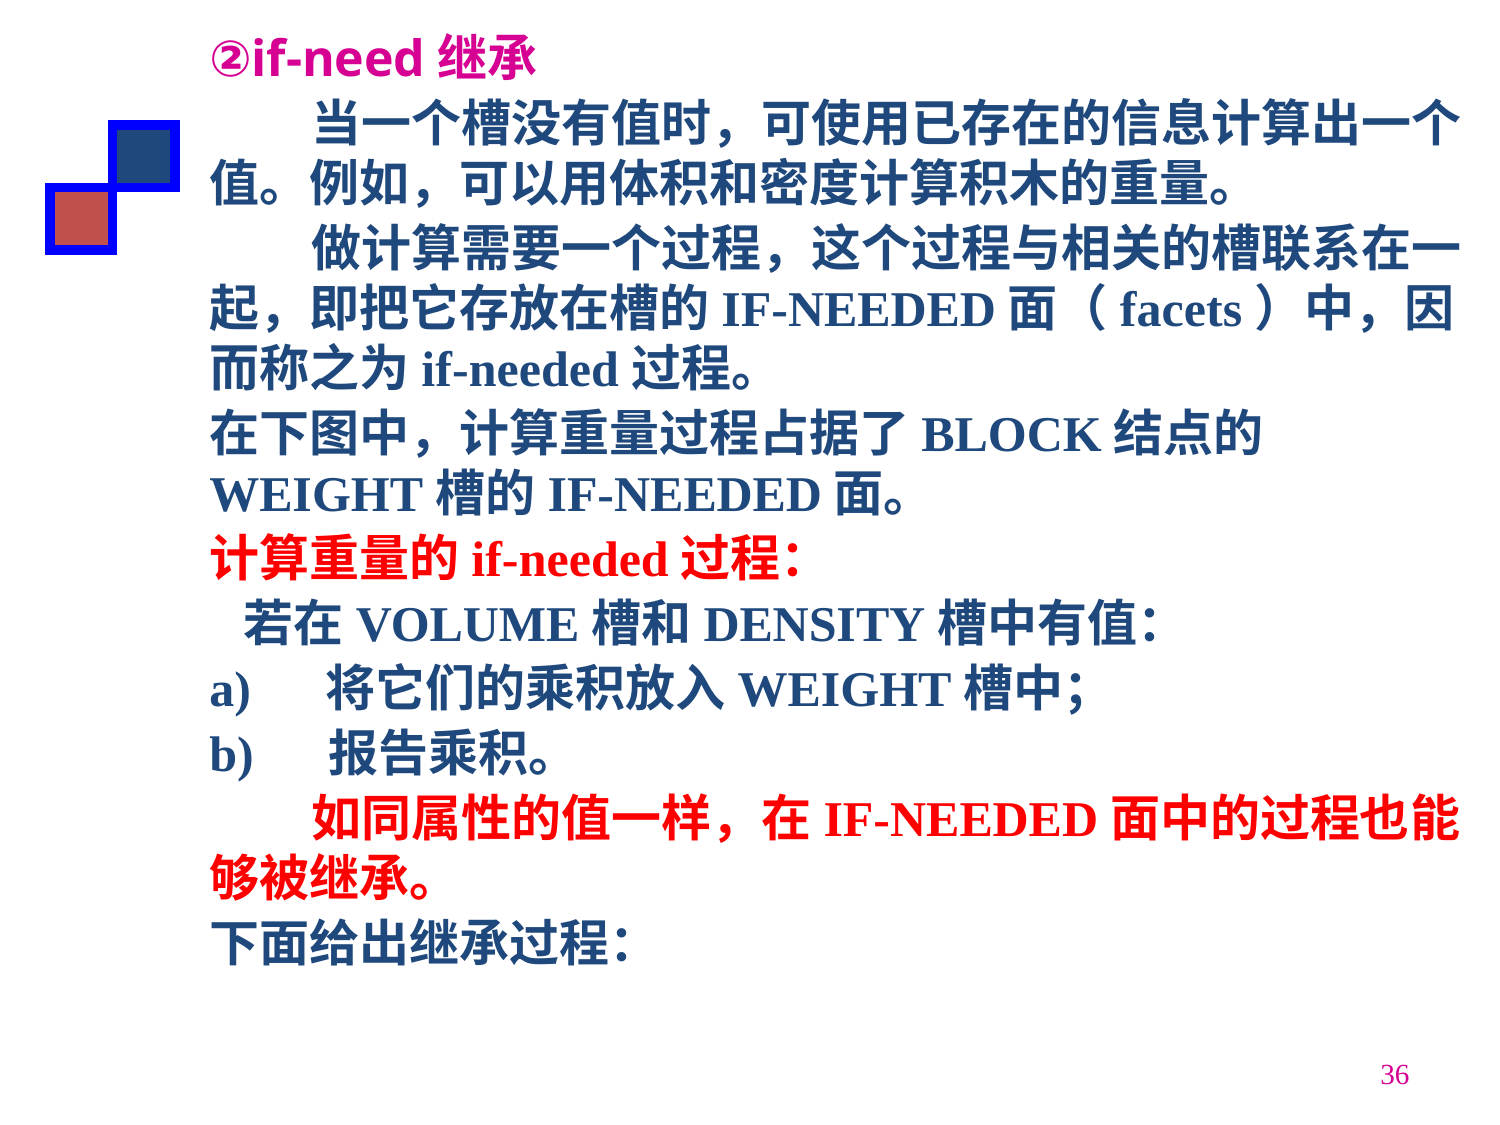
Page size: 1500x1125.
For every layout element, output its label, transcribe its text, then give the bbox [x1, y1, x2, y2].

text_box ②if-need继承 当一个槽没有值时，可使用已存在的信息计算出一个值。例如，可以用体积和密度计算积木的重量。 做计算需要一个过程，这个过程与相关的槽联系在一起，即把它存放在槽的IF-NEEDED面（facets）中，因而称之为if-needed过程。 在下图中，计算重量过程占据了BLOCK结点的WEIGHT槽的IF-NEEDED面。 计算重量的if-needed过程： 若在VOLUME槽和DENSITY槽中有值： a) 将它们的乘积放入WEIGHT槽中； b) 报告乘积。 如同属性的值一样，在IF-NEEDED面中的过程也能够被继承。 下面给出继承过程： [194, 18, 1483, 1044]
slide_number 36 [1074, 1044, 1425, 1103]
